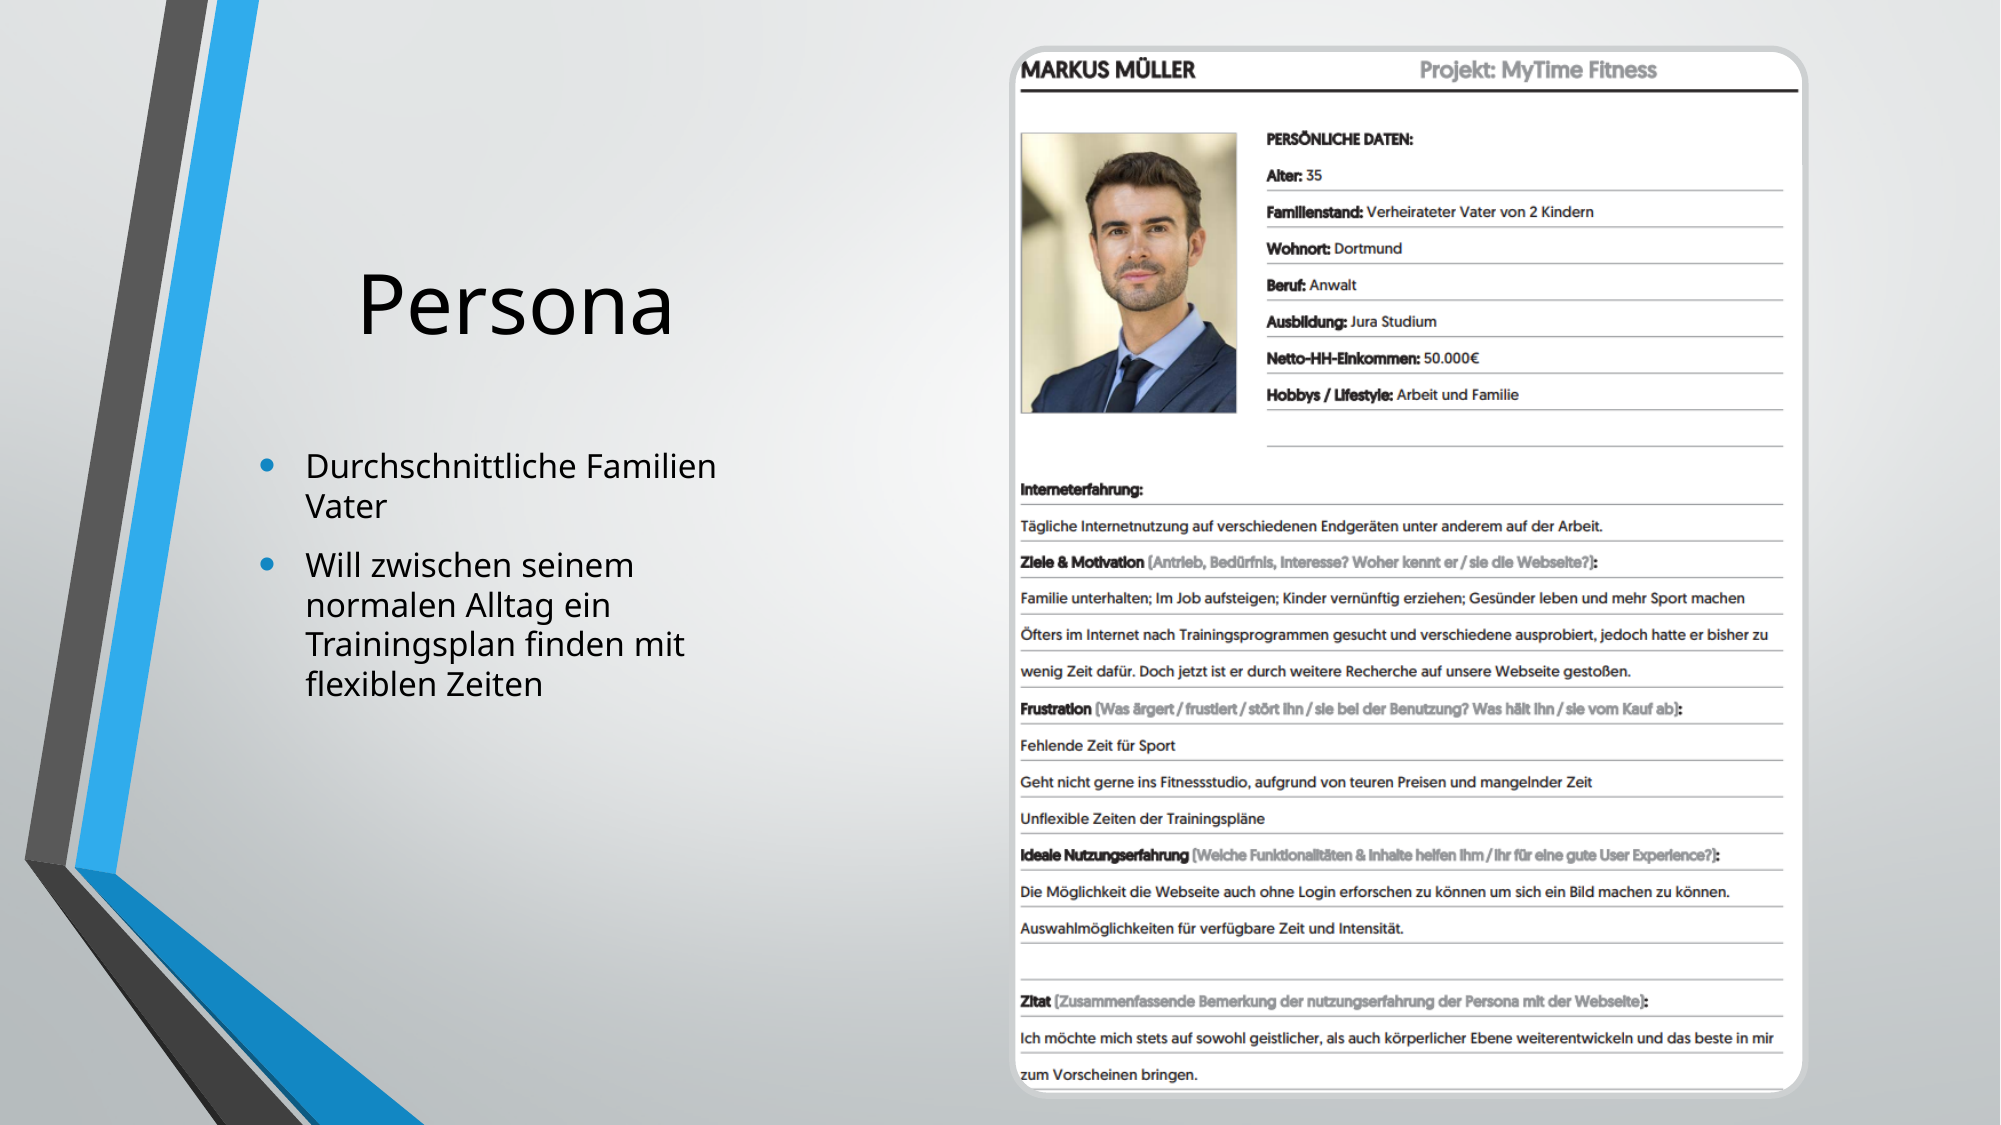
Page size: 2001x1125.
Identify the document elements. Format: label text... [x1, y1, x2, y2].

list Durchschnittliche Familien Vater Will zwischen seinem normalen Alltag ein Trainingsplan finden mit flexiblen Zeiten [243, 437, 791, 950]
title Persona [243, 177, 791, 425]
picture [1012, 48, 1806, 1096]
